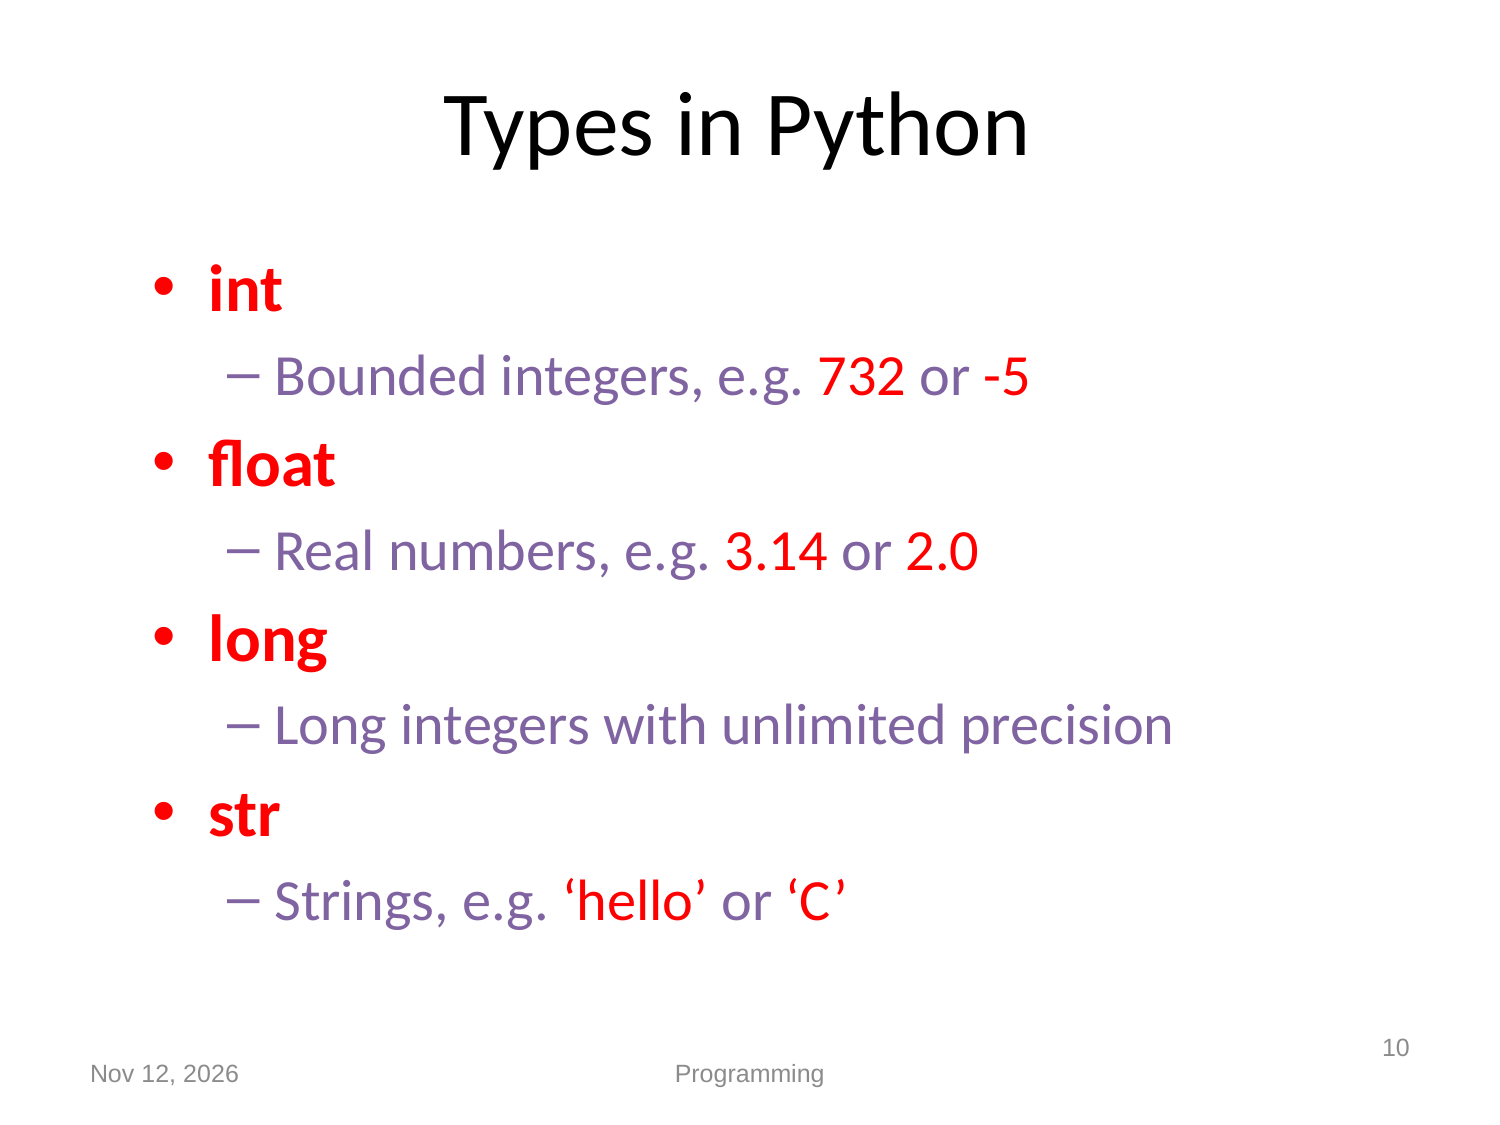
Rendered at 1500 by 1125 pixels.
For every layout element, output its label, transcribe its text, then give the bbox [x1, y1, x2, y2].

slide_number Jan-25 [75, 1042, 425, 1103]
slide_number 10 [1074, 1016, 1425, 1077]
list int Bounded integers, e.g. 732 or -5 float Real numbers, e.g. 3.14 or 2.0 long Long integers with unlimited precision str Strings, e.g. ‘hello’ or ‘C’ [137, 237, 1413, 988]
footer Programming [512, 1042, 988, 1103]
title Types in Python [99, 50, 1375, 188]
